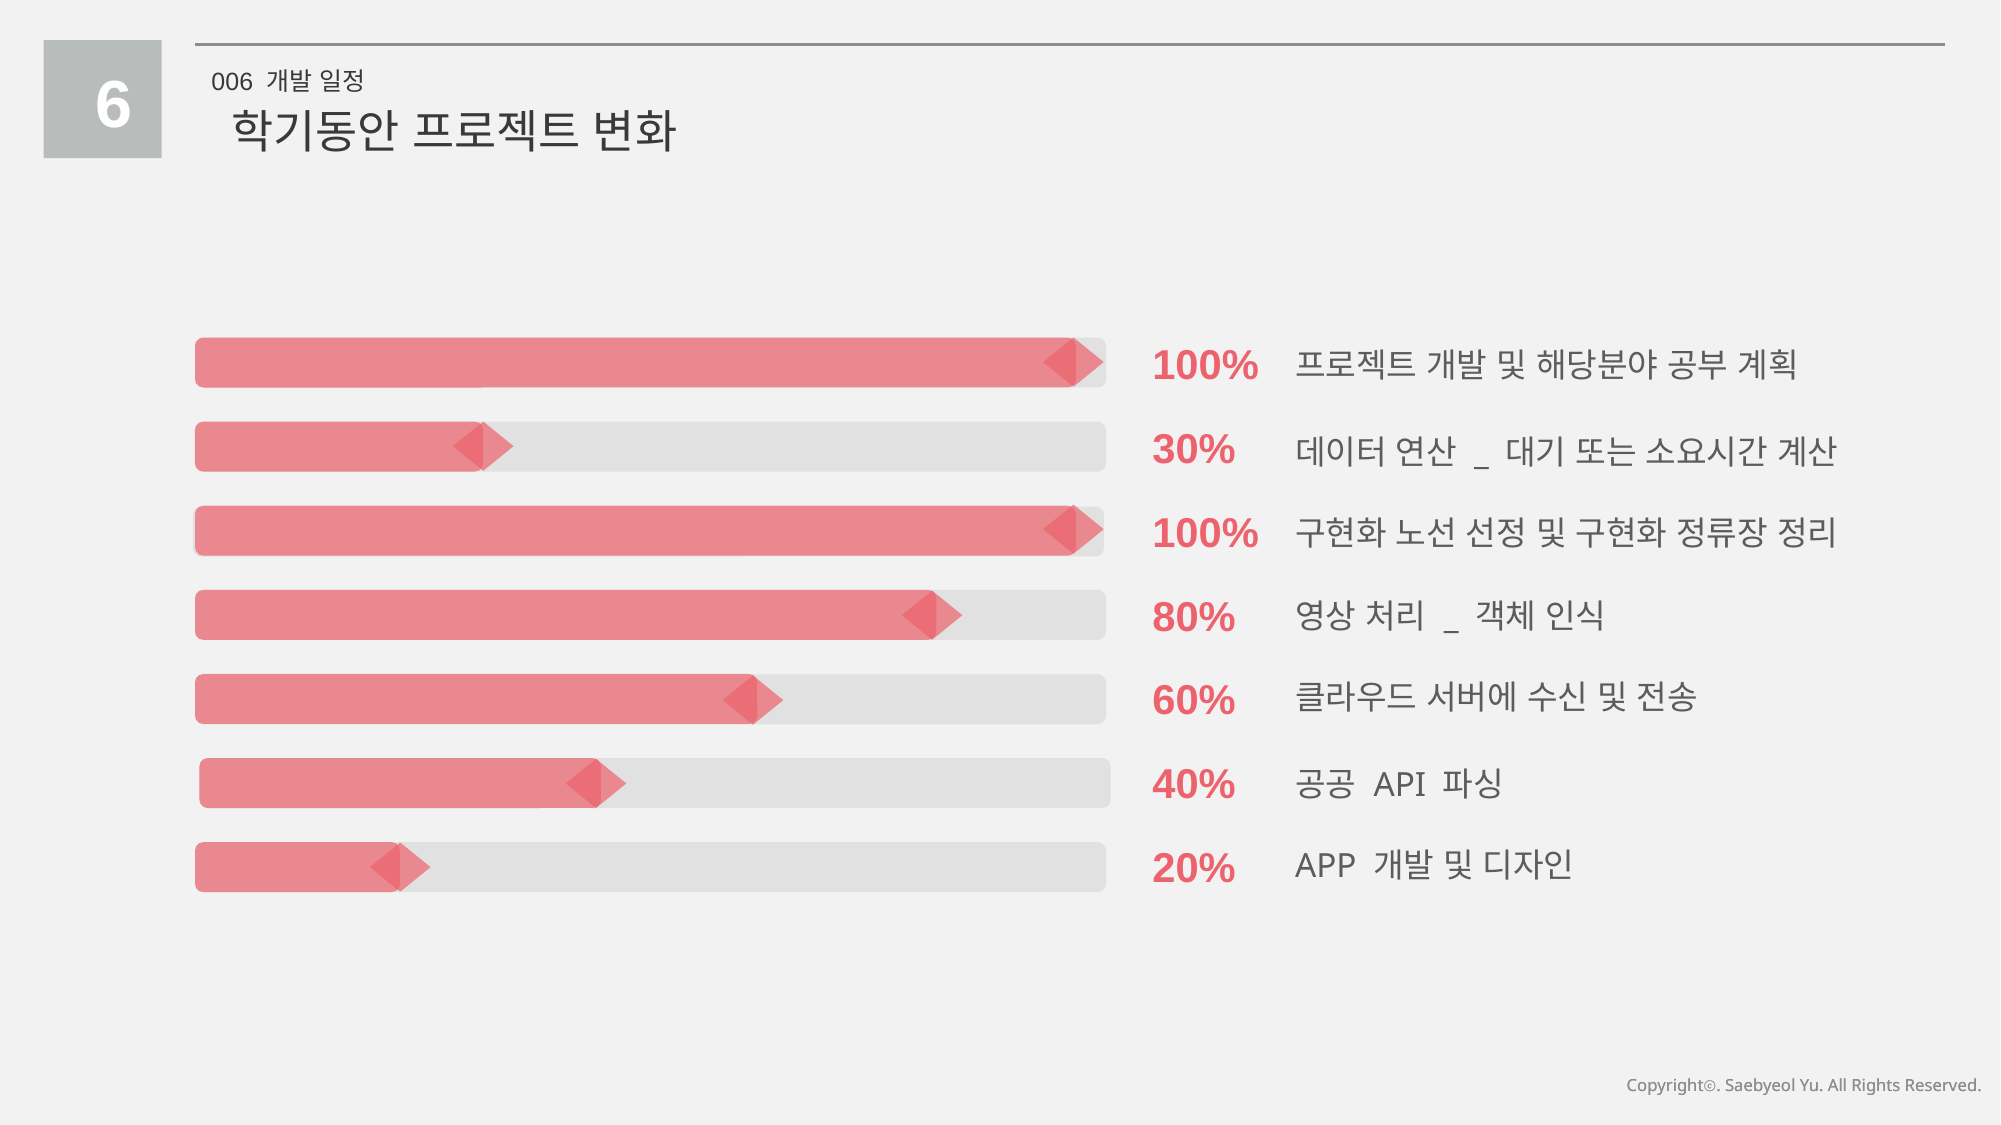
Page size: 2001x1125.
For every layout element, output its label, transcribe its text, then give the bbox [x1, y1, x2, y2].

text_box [194, 421, 1107, 472]
text_box 클라우드 서버에 수신 및 전송 [1280, 668, 1991, 724]
text_box 100% [1137, 330, 1274, 395]
text_box 데이터 연산 _ 대기 또는 소요시간 계산 [1280, 423, 1991, 479]
text_box APP 개발 및 디자인 [1280, 836, 1991, 892]
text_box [194, 589, 1107, 640]
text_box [192, 505, 1104, 557]
text_box 60% [1137, 665, 1251, 731]
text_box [199, 757, 1111, 809]
text_box [42, 39, 163, 159]
text_box 80% [1137, 582, 1251, 647]
text_box 30% [1137, 414, 1251, 479]
text_box 100% [1137, 498, 1274, 563]
text_box 6 [80, 52, 123, 148]
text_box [194, 57, 714, 167]
text_box Copyrightⓒ. Saebyeol Yu. All Rights Reserved. [1611, 1067, 1998, 1102]
text_box 프로젝트 개발 및 해당분야 공부 계획 [1280, 336, 1991, 392]
text_box 20% [1137, 833, 1251, 899]
text_box 구현화 노선 선정 및 구현화 정류장 정리 [1280, 504, 1991, 560]
text_box 40% [1137, 749, 1251, 815]
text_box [194, 337, 1107, 388]
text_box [194, 673, 1107, 725]
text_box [194, 842, 1107, 893]
text_box 공공 API 파싱 [1280, 755, 1991, 811]
text_box 영상 처리 _ 객체 인식 [1280, 587, 1991, 643]
